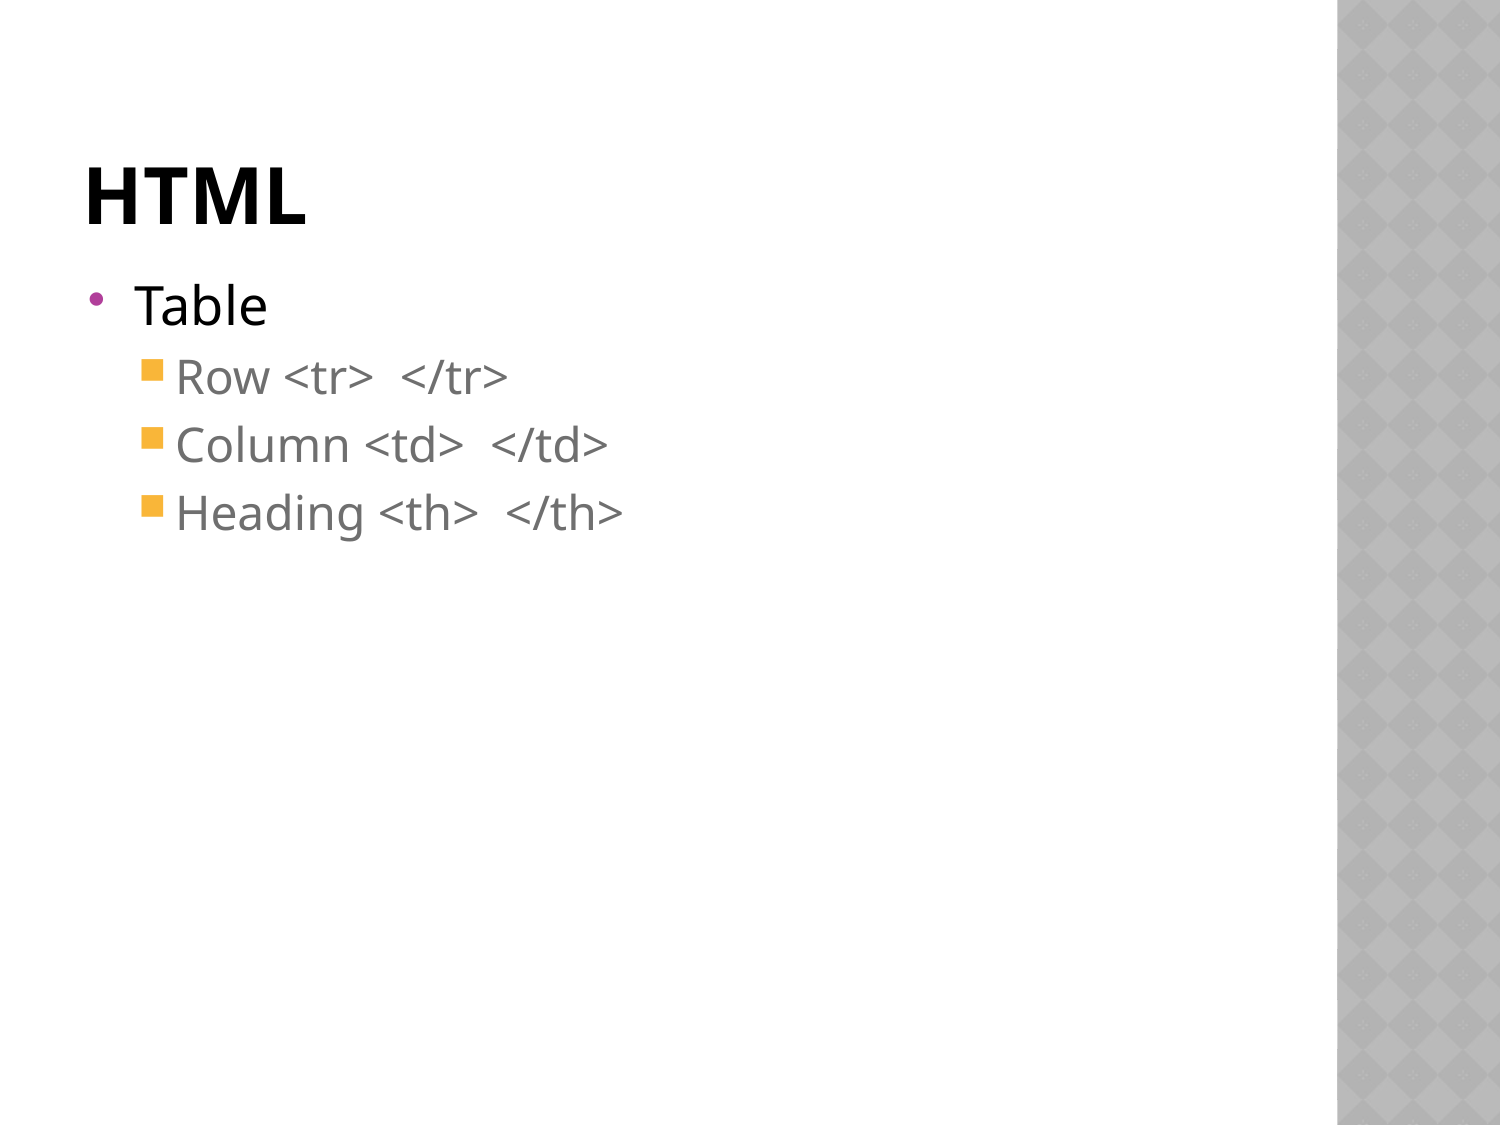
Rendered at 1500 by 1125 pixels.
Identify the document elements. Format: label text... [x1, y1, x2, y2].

list Table Row <tr> </tr> Column <td> </td> Heading <th> </th> [75, 264, 1263, 1059]
title HTML [75, 52, 1263, 240]
